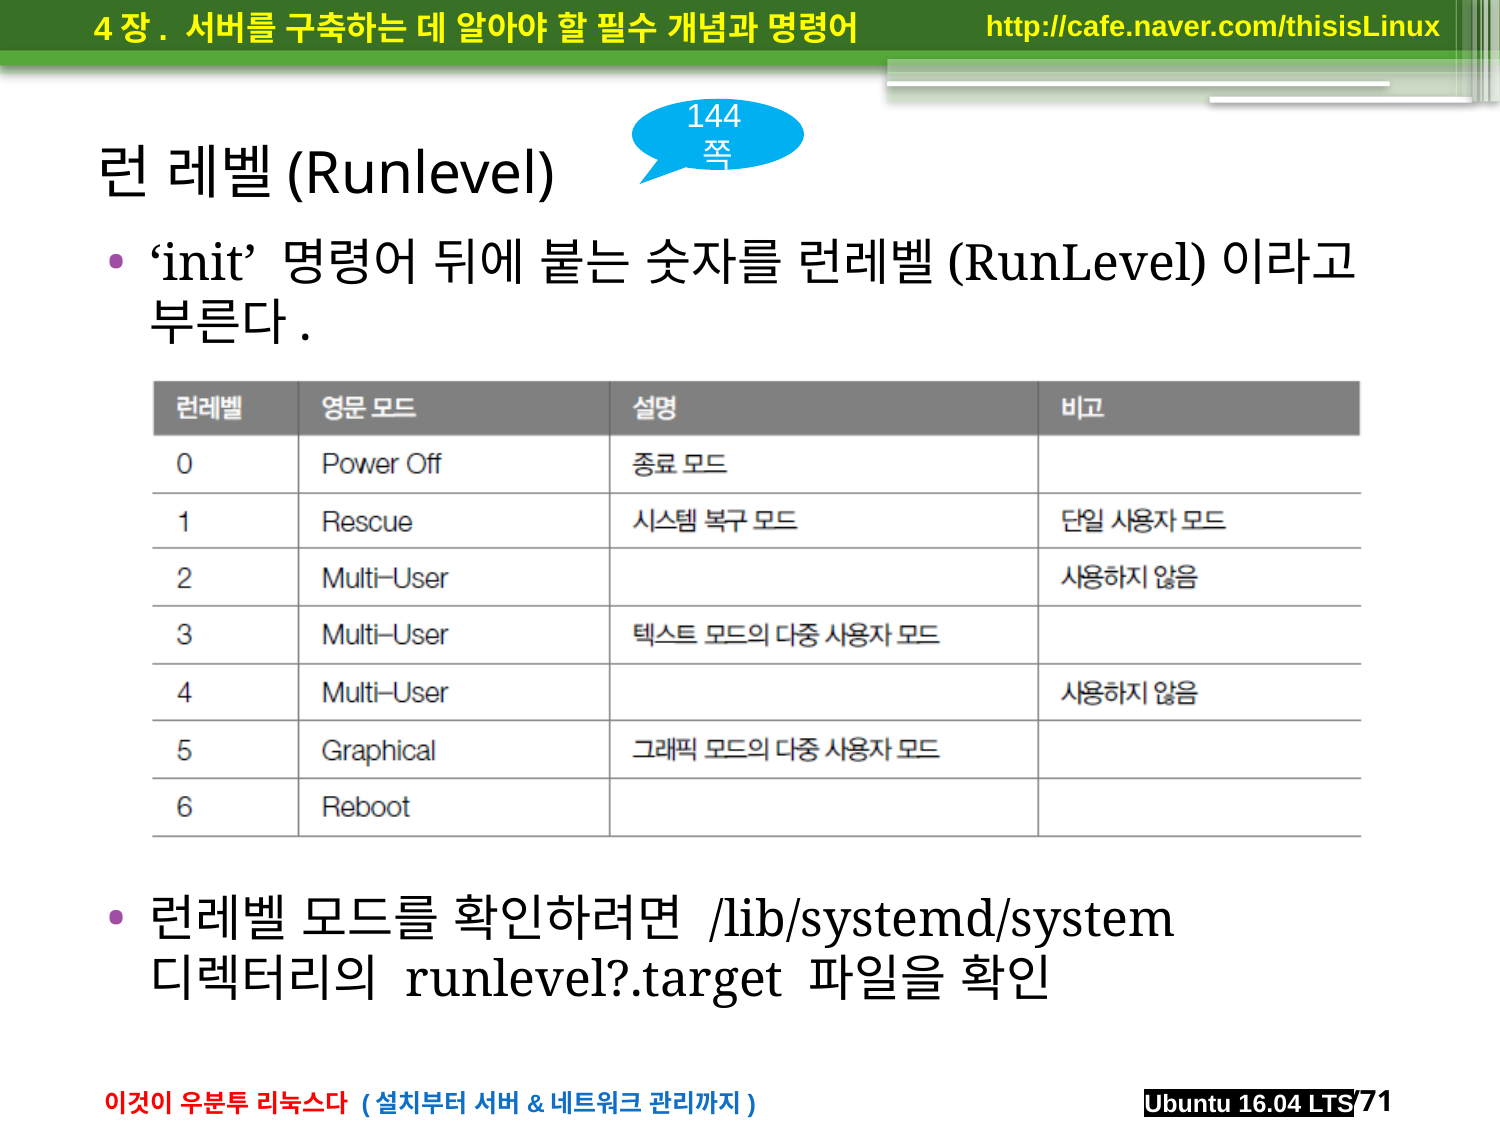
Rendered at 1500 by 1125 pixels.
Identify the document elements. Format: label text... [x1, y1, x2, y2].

list ‘init’ 명령어 뒤에 붙는 숫자를 런레벨(RunLevel)이라고 부른다. 런레벨 모드를 확인하려면 /lib/systemd/system 디렉터리의 runlevel?.target 파일을 확인 [75, 222, 1425, 1043]
text_box 144쪽 [630, 97, 806, 186]
picture [137, 361, 1363, 842]
title 런 레벨(Runlevel) [82, 117, 1432, 223]
